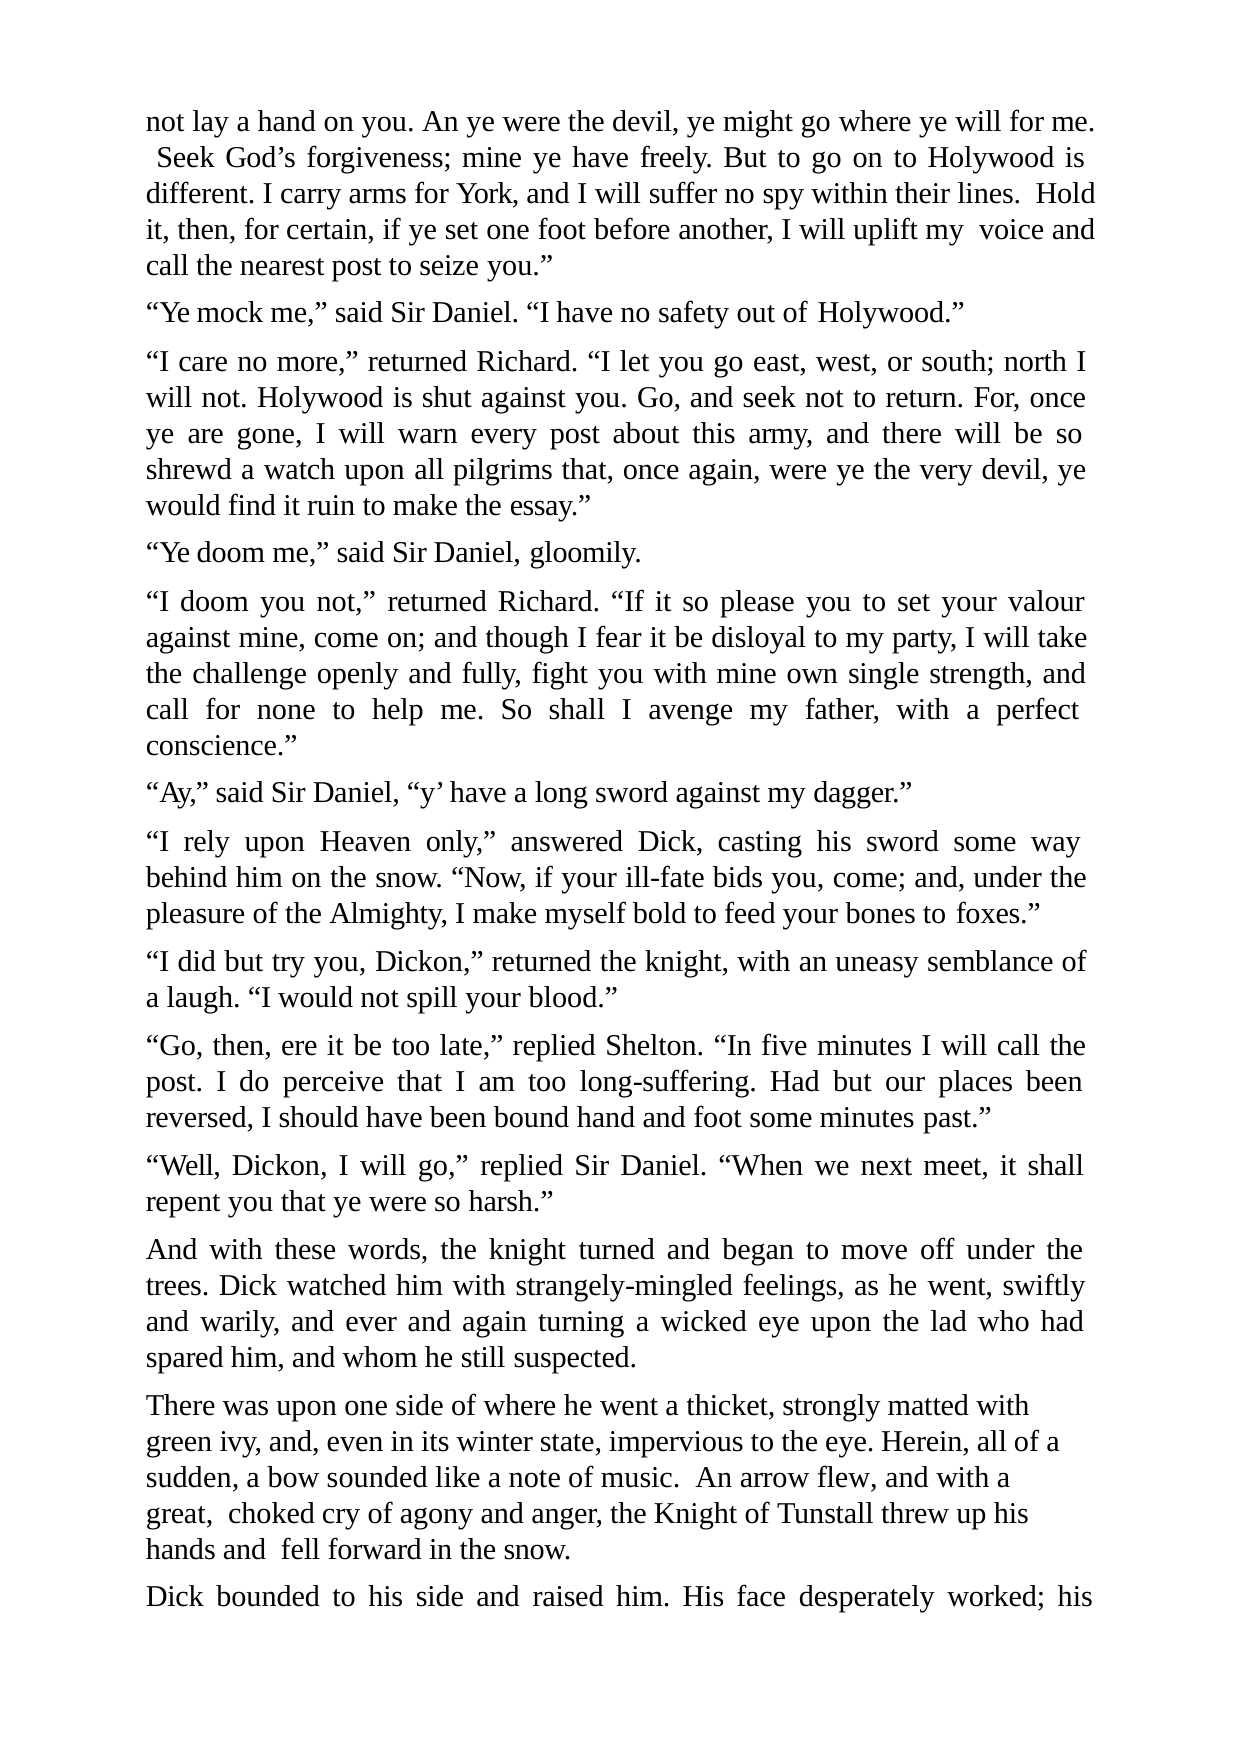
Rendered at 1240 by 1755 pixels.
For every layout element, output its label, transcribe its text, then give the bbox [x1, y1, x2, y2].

text_box not lay a hand on you. An ye were the devil, ye might go where ye will for me. Seek God’s forgiveness; mine ye have freely. But to go on to Holywood is different. I carry arms for York, and I will suffer no spy within their lines. Hold it, then, for certain, if ye set one foot before another, I will uplift my voice and call the nearest post to seize you.” “Ye mock me,” said Sir Daniel. “I have no safety out of Holywood.” “I care no more,” returned Richard. “I let you go east, west, or south; north I will not. Holywood is shut against you. Go, and seek not to return. For, once ye are gone, I will warn every post about this army, and there will be so shrewd a watch upon all pilgrims that, once again, were ye the very devil, ye would find it ruin to make the essay.” “Ye doom me,” said Sir Daniel, gloomily. “I doom you not,” returned Richard. “If it so please you to set your valour against mine, come on; and though I fear it be disloyal to my party, I will take the challenge openly and fully, fight you with mine own single strength, and call for none to help me. So shall I avenge my father, with a perfect conscience.” “Ay,” said Sir Daniel, “y’ have a long sword against my dagger.” “I rely upon Heaven only,” answered Dick, casting his sword some way behind him on the snow. “Now, if your ill-fate bids you, come; and, under the pleasure of the Almighty, I make myself bold to feed your bones to foxes.” “I did but try you, Dickon,” returned the knight, with an uneasy semblance of a laugh. “I would not spill your blood.” “Go, then, ere it be too late,” replied Shelton. “In five minutes I will call the post. I do perceive that I am too long-suffering. Had but our places been reversed, I should have been bound hand and foot some minutes past.” “Well, Dickon, I will go,” replied Sir Daniel. “When we next meet, it shall repent you that ye were so harsh.” And with these words, the knight turned and began to move off under the trees. Dick watched him with strangely-mingled feelings, as he went, swiftly and warily, and ever and again turning a wicked eye upon the lad who had spared him, and whom he still suspected. There was upon one side of where he went a thicket, strongly matted with green ivy, and, even in its winter state, impervious to the eye. Herein, all of a sudden, a bow sounded like a note of music. An arrow flew, and with a great, choked cry of agony and anger, the Knight of Tunstall threw up his hands and fell forward in the snow. Dick bounded to his side and raised him. His face desperately worked; his [143, 98, 1097, 1613]
